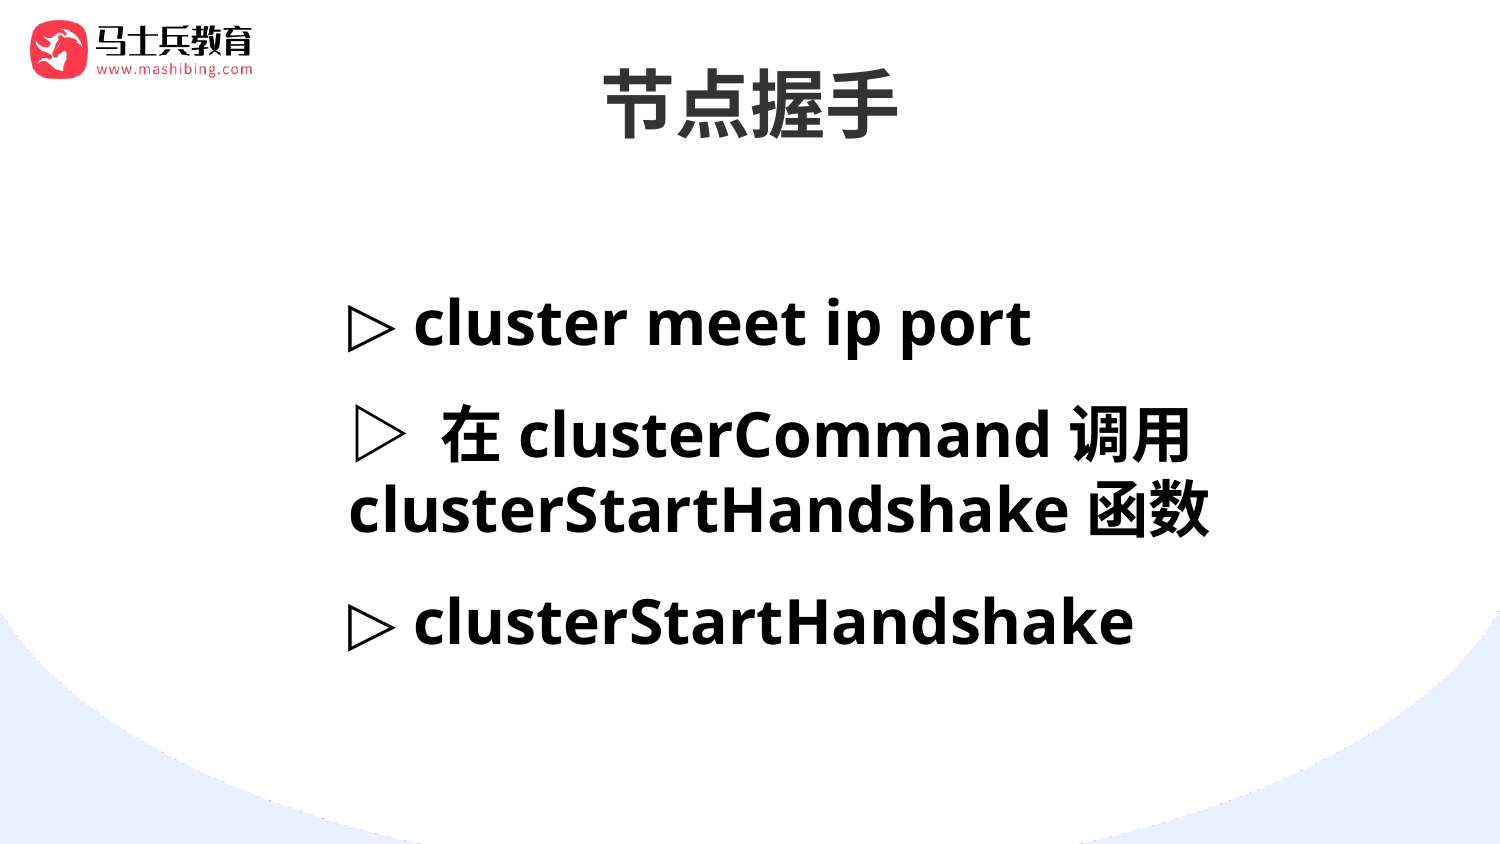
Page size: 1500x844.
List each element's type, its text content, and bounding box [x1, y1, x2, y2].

picture [30, 20, 252, 79]
picture [0, 610, 1500, 844]
text_box 节点握手 [285, 33, 1215, 171]
text_box ▷ cluster meet ip port ▷ 在clusterCommand调用clusterStartHandshake函数 ▷ clusterStartHandshake [334, 186, 1401, 610]
